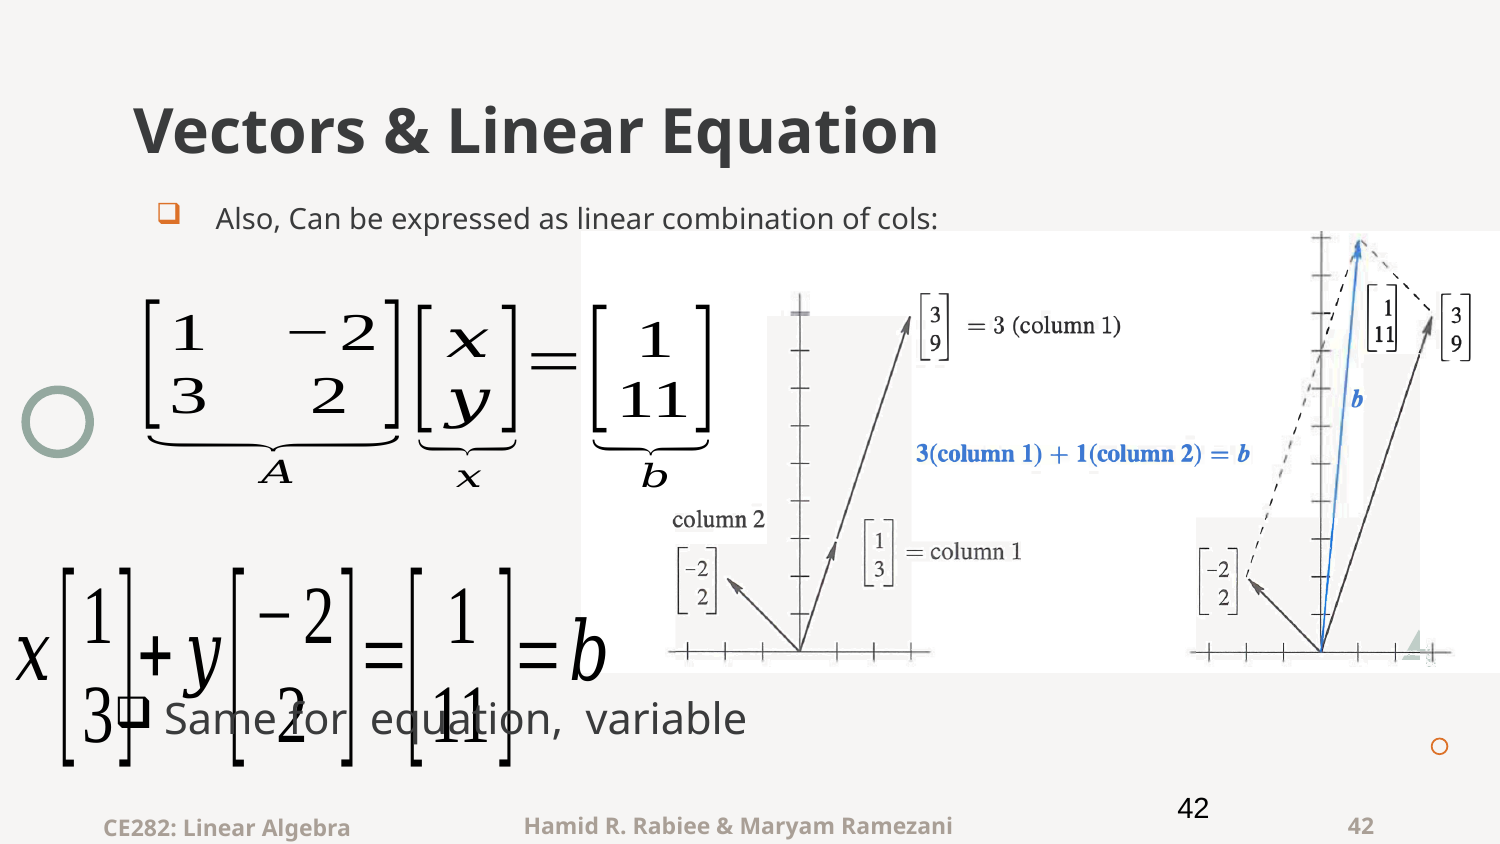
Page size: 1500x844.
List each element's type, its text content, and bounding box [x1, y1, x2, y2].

title Vectors & Linear Equation [118, 76, 1382, 181]
picture [581, 231, 1500, 673]
slide_number CE282: Linear Algebra [91, 805, 430, 844]
slide_number 42 [1162, 782, 1500, 828]
list Also, Can be expressed as linear combination of cols: [118, 181, 1382, 756]
footer Hamid R. Rabiee & Maryam Ramezani [485, 805, 992, 844]
